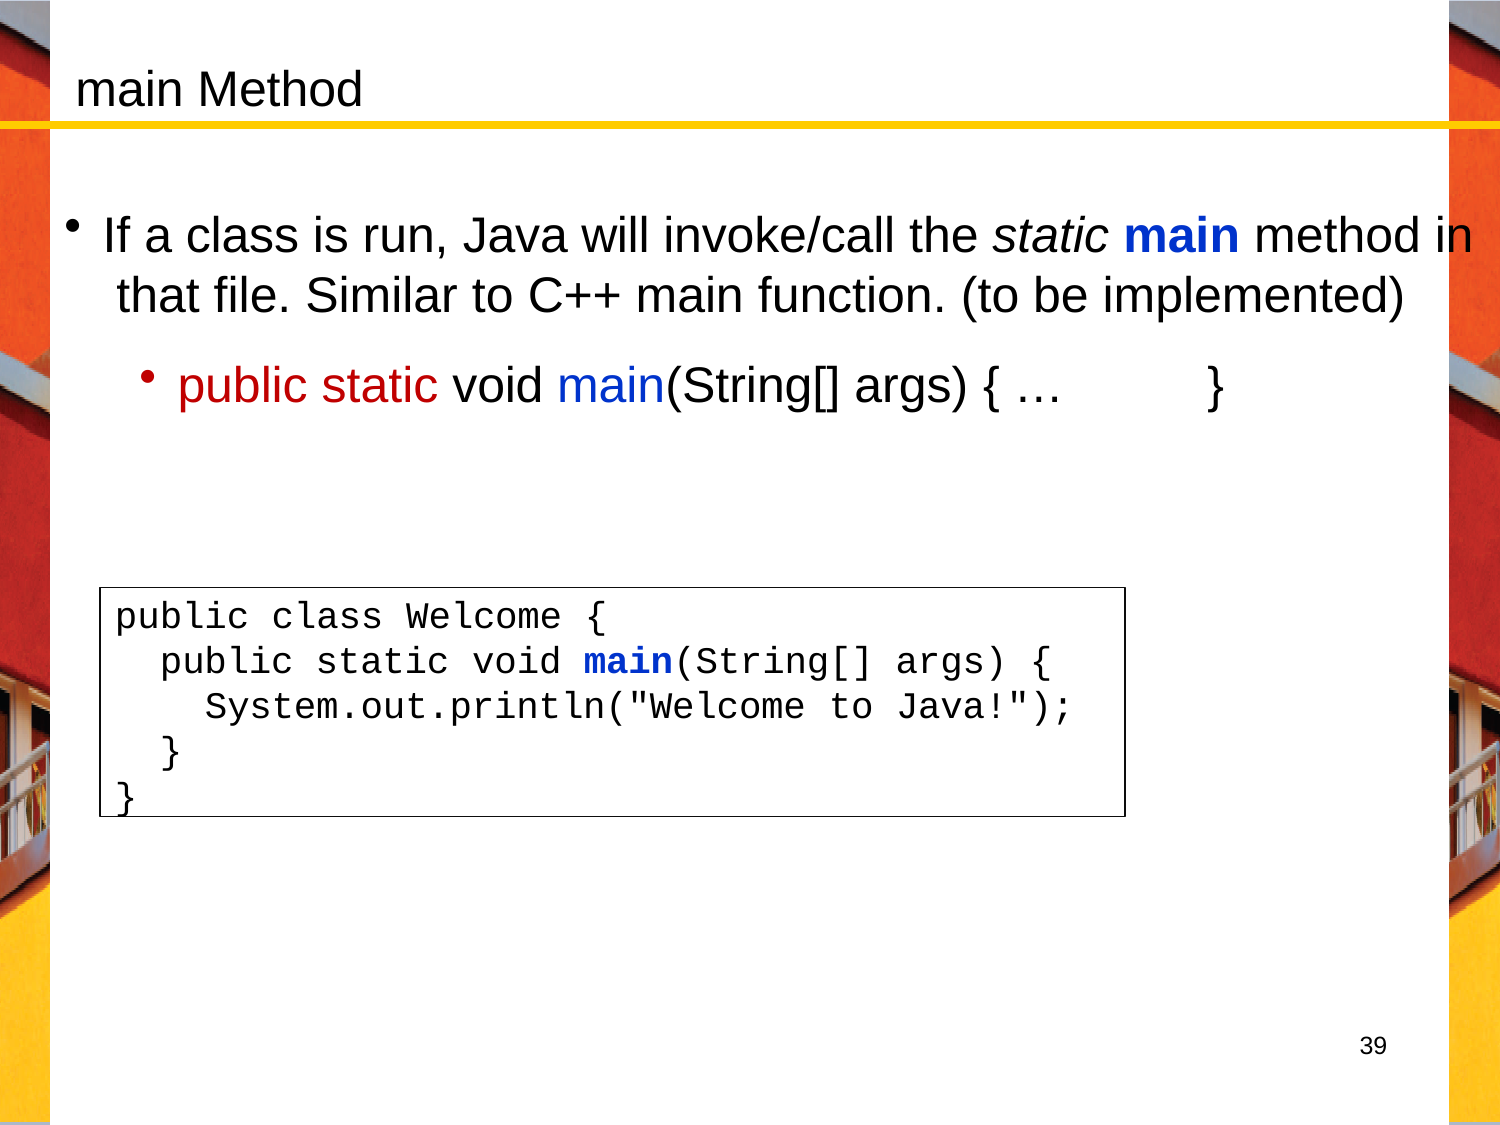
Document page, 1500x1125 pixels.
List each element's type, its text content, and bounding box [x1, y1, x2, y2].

slide_number 39 [1074, 1024, 1388, 1125]
picture [0, 125, 50, 1125]
title main Method [62, 0, 375, 181]
picture [0, 0, 50, 124]
picture [1449, 0, 1500, 124]
text_box public class Welcome { public static void main(String[] args) { System.out.println("Welcome to Java!"); } } [99, 587, 1125, 817]
picture [1449, 125, 1500, 1125]
text_box If a class is run, Java will invoke/call the static main method in that file. Similar to C++ main function. (to be implemented) public static void main(String[] args) { … } [62, 200, 1481, 413]
